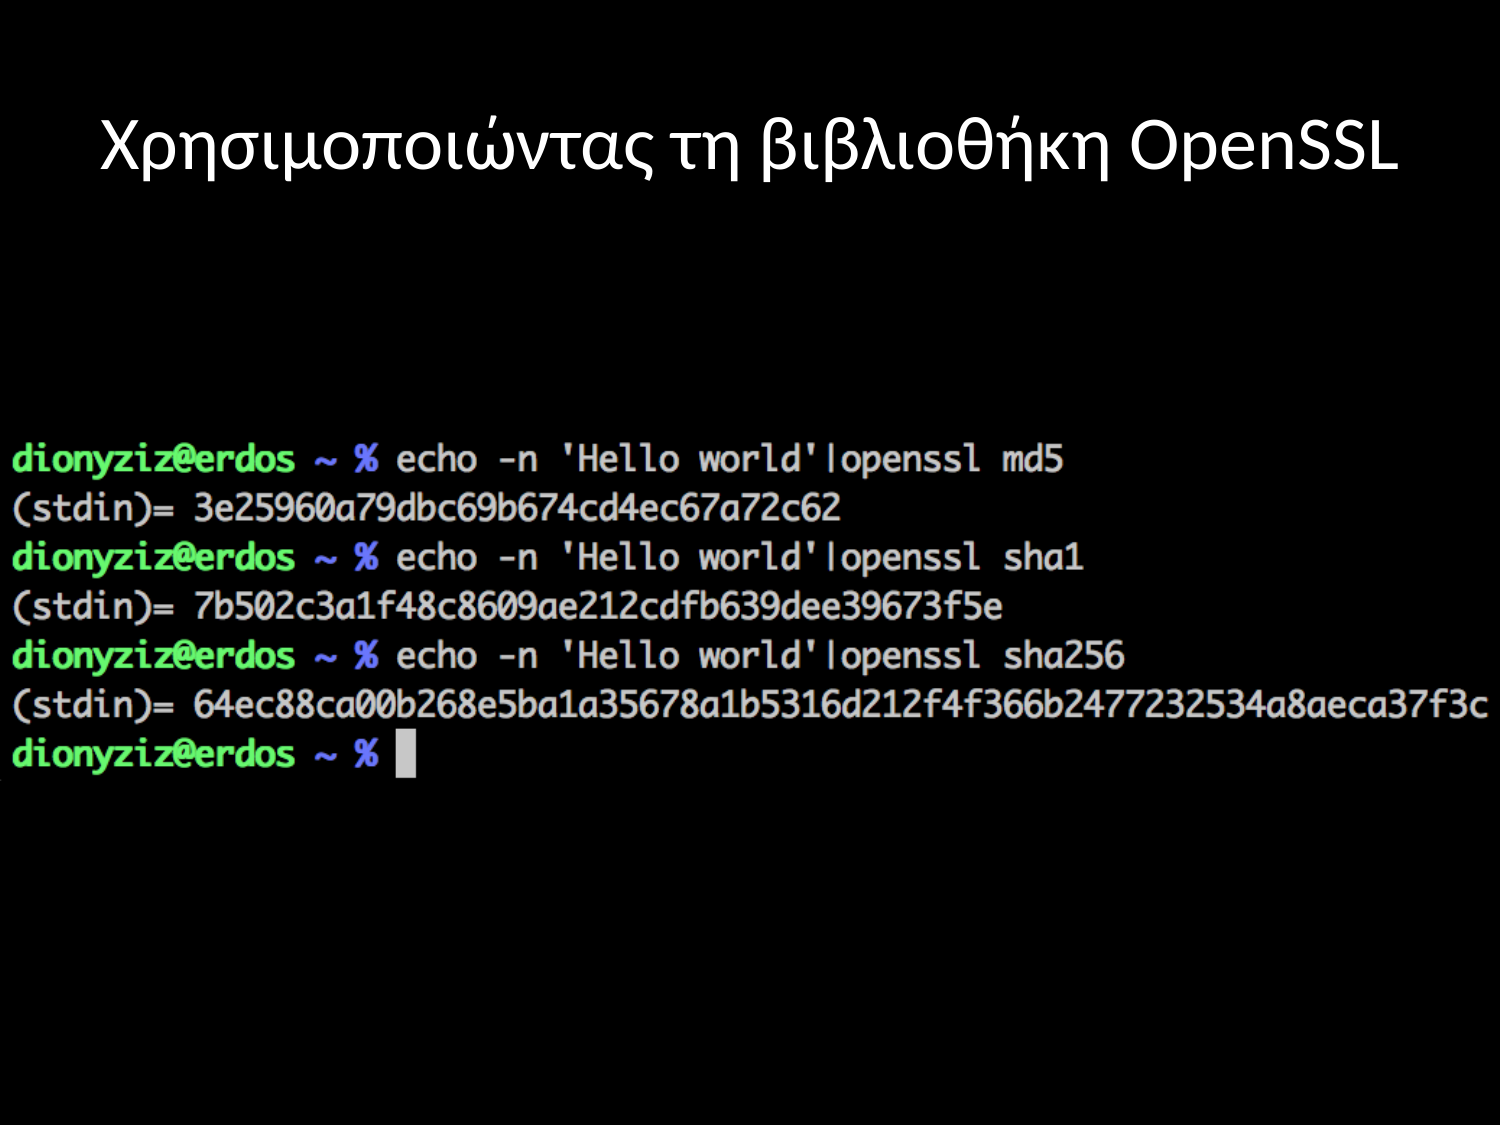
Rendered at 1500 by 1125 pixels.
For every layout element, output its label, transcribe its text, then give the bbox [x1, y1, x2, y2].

picture [0, 431, 1500, 781]
title Χρησιμοποιώντας τη βιβλιοθήκη OpenSSL [75, 45, 1425, 233]
